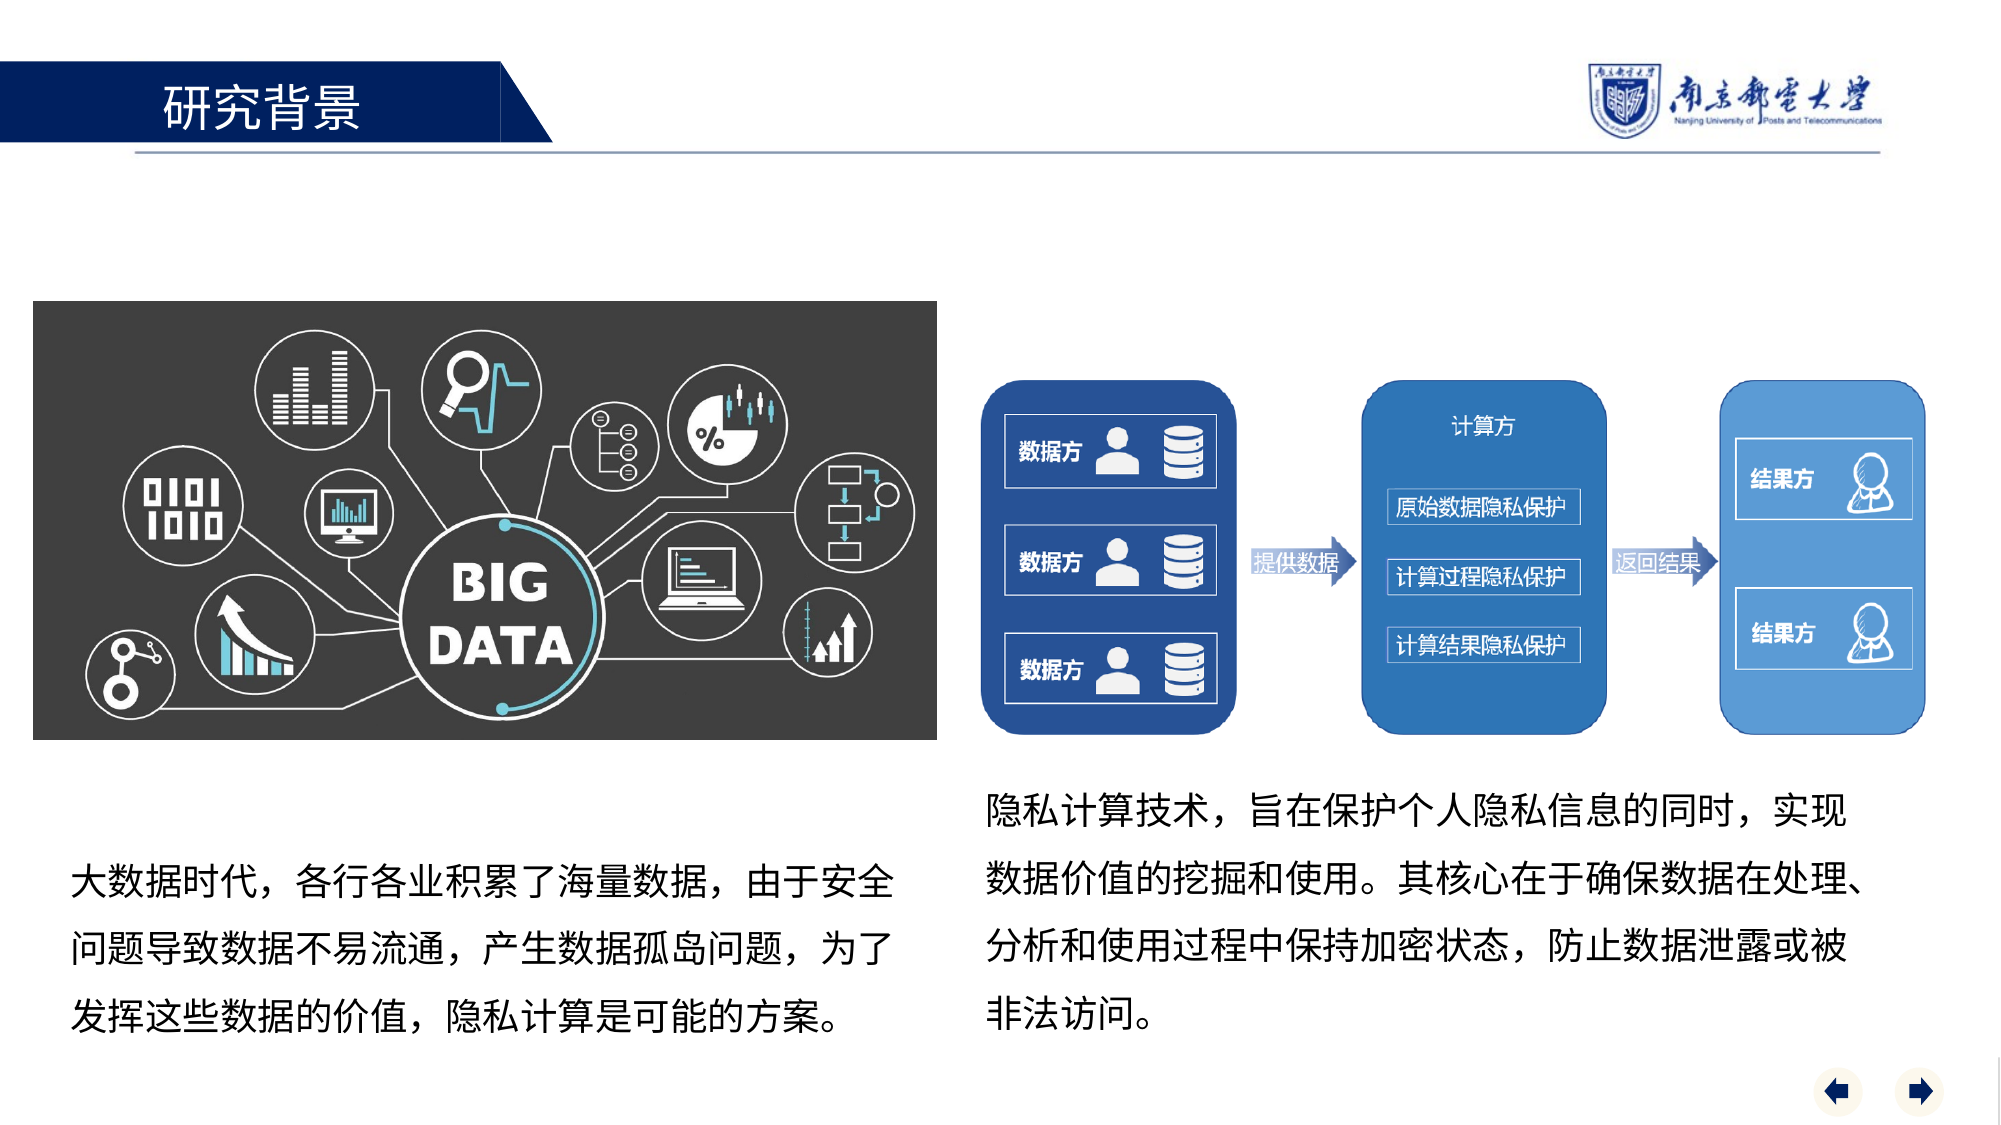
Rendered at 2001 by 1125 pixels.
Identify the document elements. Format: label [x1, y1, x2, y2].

text_box [0, 61, 553, 145]
text_box [1894, 1067, 1944, 1117]
picture [0, 0, 1998, 1125]
text_box [1813, 1067, 1863, 1117]
list [33, 301, 937, 740]
